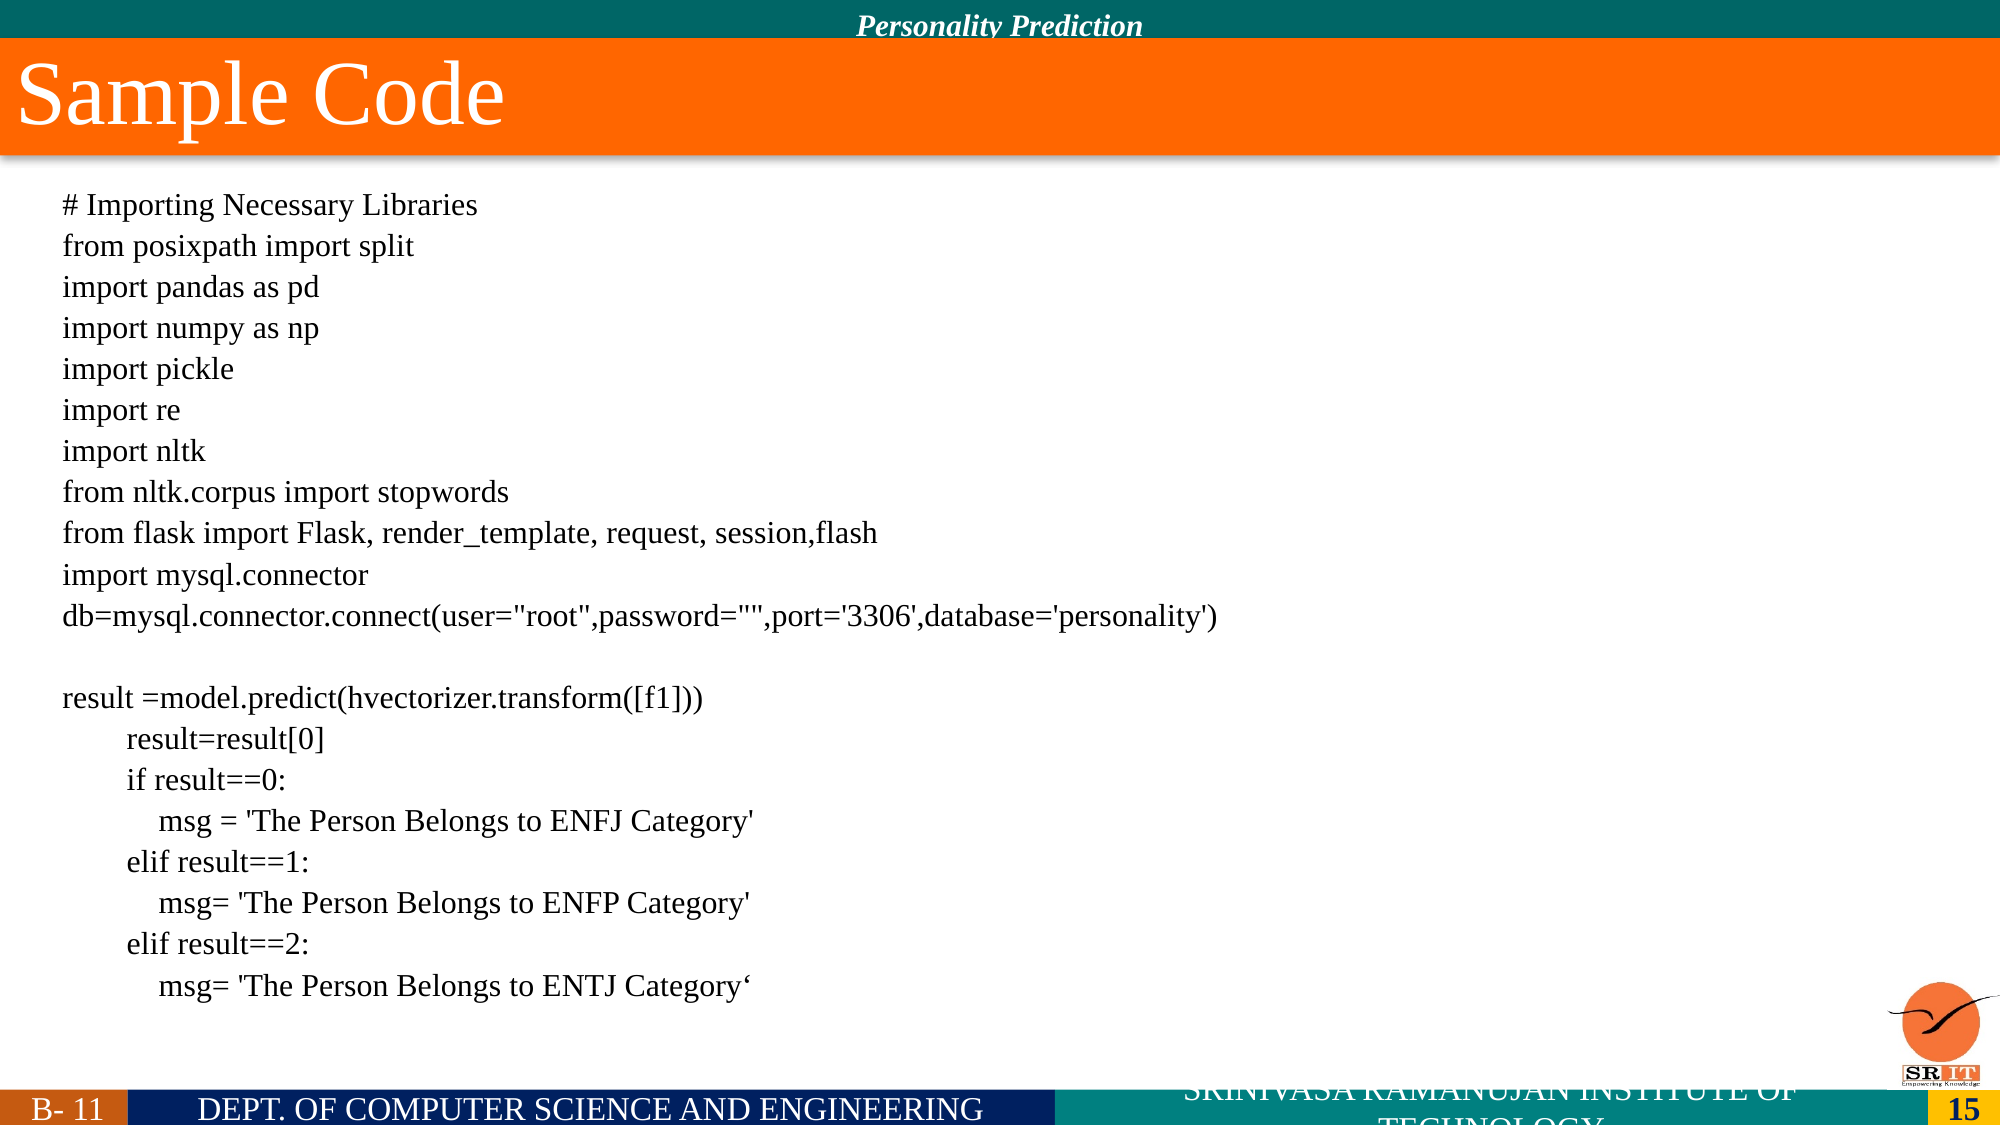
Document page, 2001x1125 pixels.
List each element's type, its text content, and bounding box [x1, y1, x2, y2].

title Sample Code [0, 38, 2000, 156]
list # Importing Necessary Libraries from posixpath import split import pandas as pd import numpy as np import pickle import re import nltk from nltk.corpus import stopwords from flask import Flask, render_template, request, session,flash import mysql.connector db=mysql.connector.connect(user="root",password="",port='3306',database='personality') result =model.predict(hvectorizer.transform([f1])) result=result[0] if result==0: msg = 'The Person Belongs to ENFJ Category' elif result==1: msg= 'The Person Belongs to ENFP Category' elif result==2: msg= 'The Person Belongs to ENTJ Category‘ [36, 179, 1965, 1077]
picture [1887, 977, 2000, 1090]
